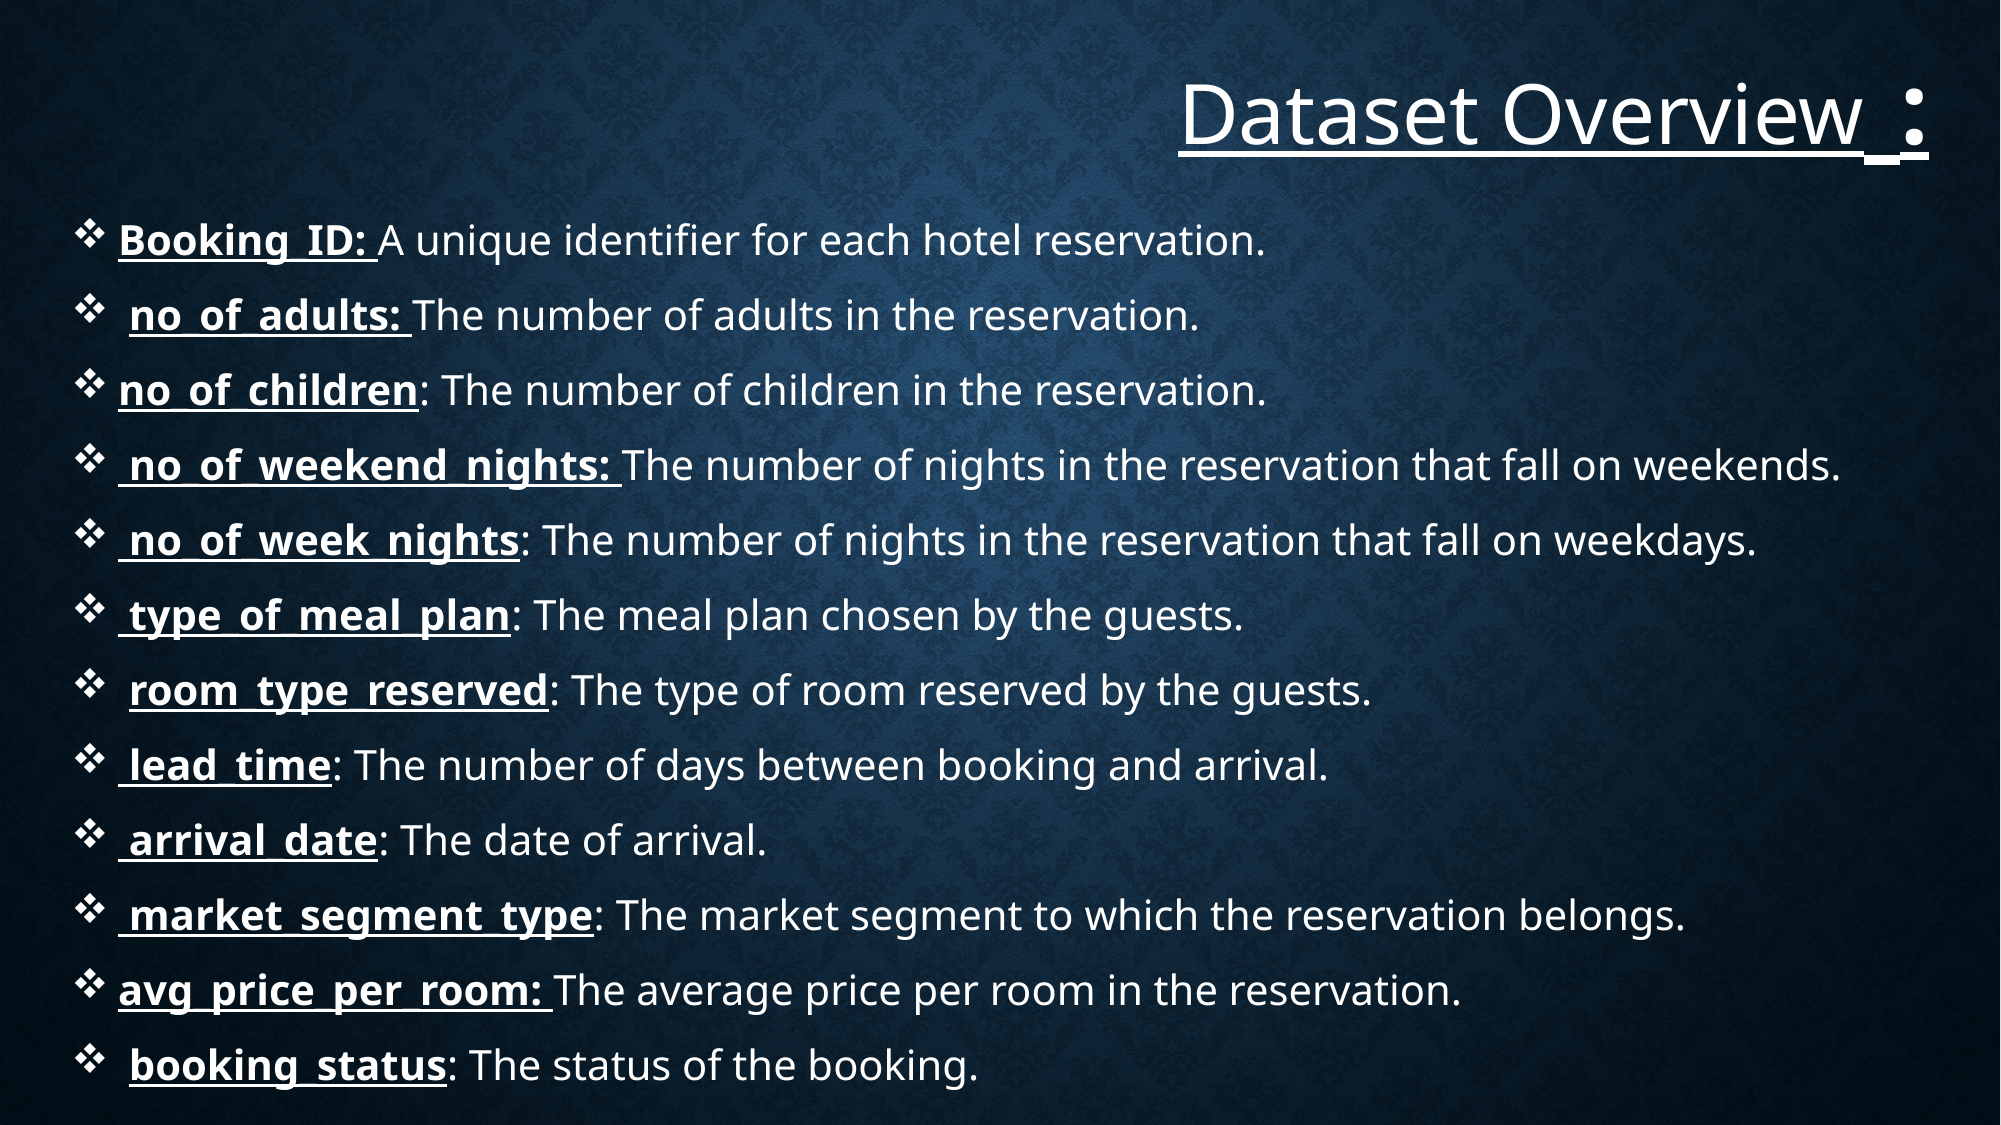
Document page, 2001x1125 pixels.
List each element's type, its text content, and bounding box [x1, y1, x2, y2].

text_box Dataset Overview : [943, 0, 1944, 180]
text_box Booking_ID: A unique identifier for each hotel reservation. no_of_adults: The number of adults in the reservation. no_of_children: The number of children in the reservation. no_of_weekend_nights: The number of nights in the reservation that fall on weekends. no_of_week_nights: The number of nights in the reservation that fall on weekdays. type_of_meal_plan: The meal plan chosen by the guests. room_type_reserved: The type of room reserved by the guests. lead_time: The number of days between booking and arrival. arrival_date: The date of arrival. market_segment_type: The market segment to which the reservation belongs. avg_price_per_room: The average price per room in the reservation. booking_status: The status of the booking. [56, 181, 1963, 1097]
